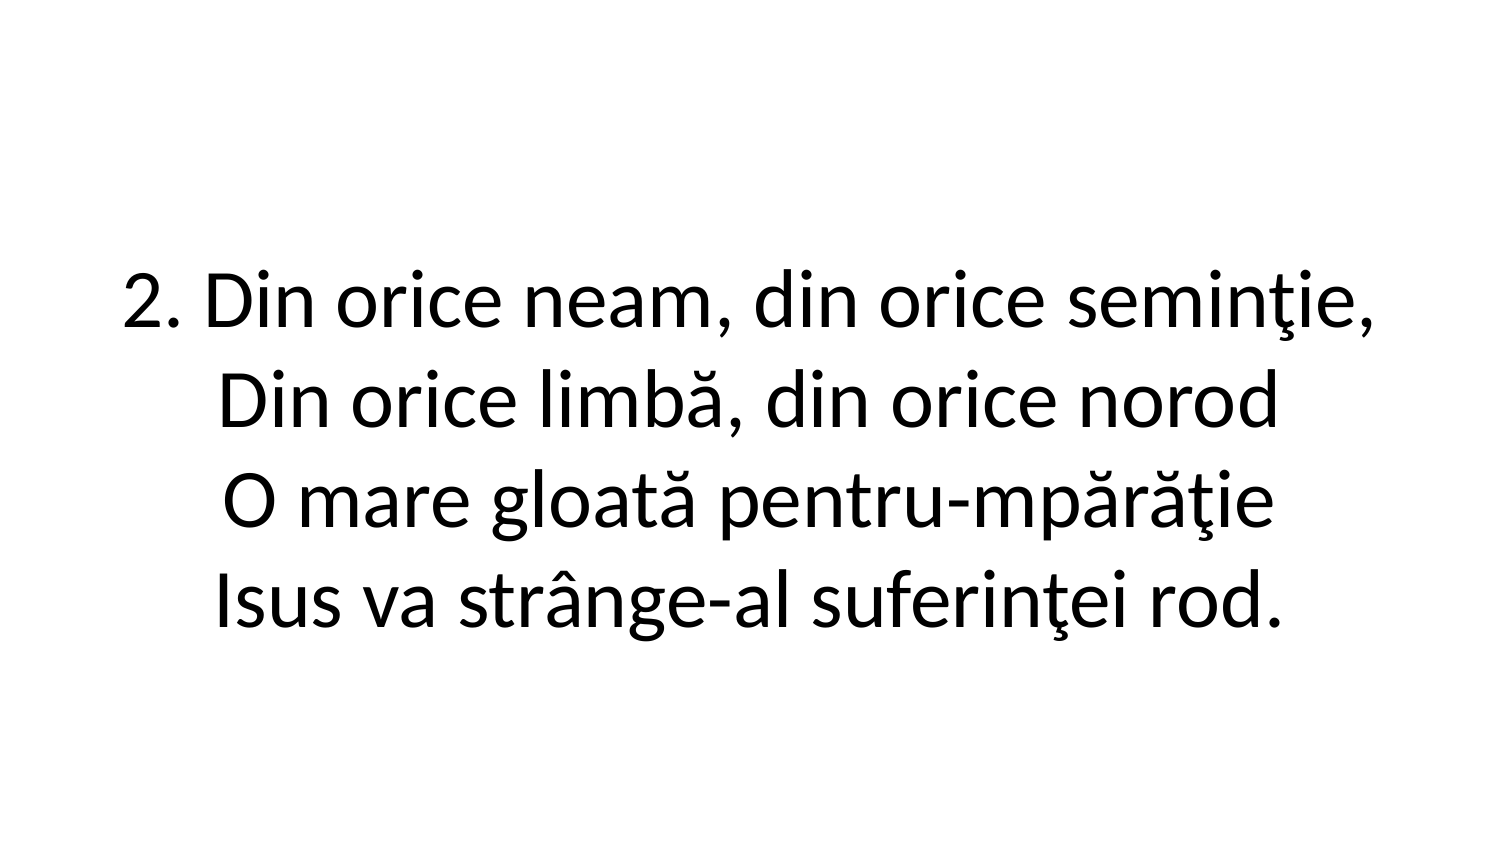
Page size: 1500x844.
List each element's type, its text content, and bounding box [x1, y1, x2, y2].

text_box 2. Din orice neam, din orice seminţie, Din orice limbă, din orice norod O mare gloată pentru-mpărăţie Isus va strânge-al suferinţei rod. [106, 192, 1394, 652]
